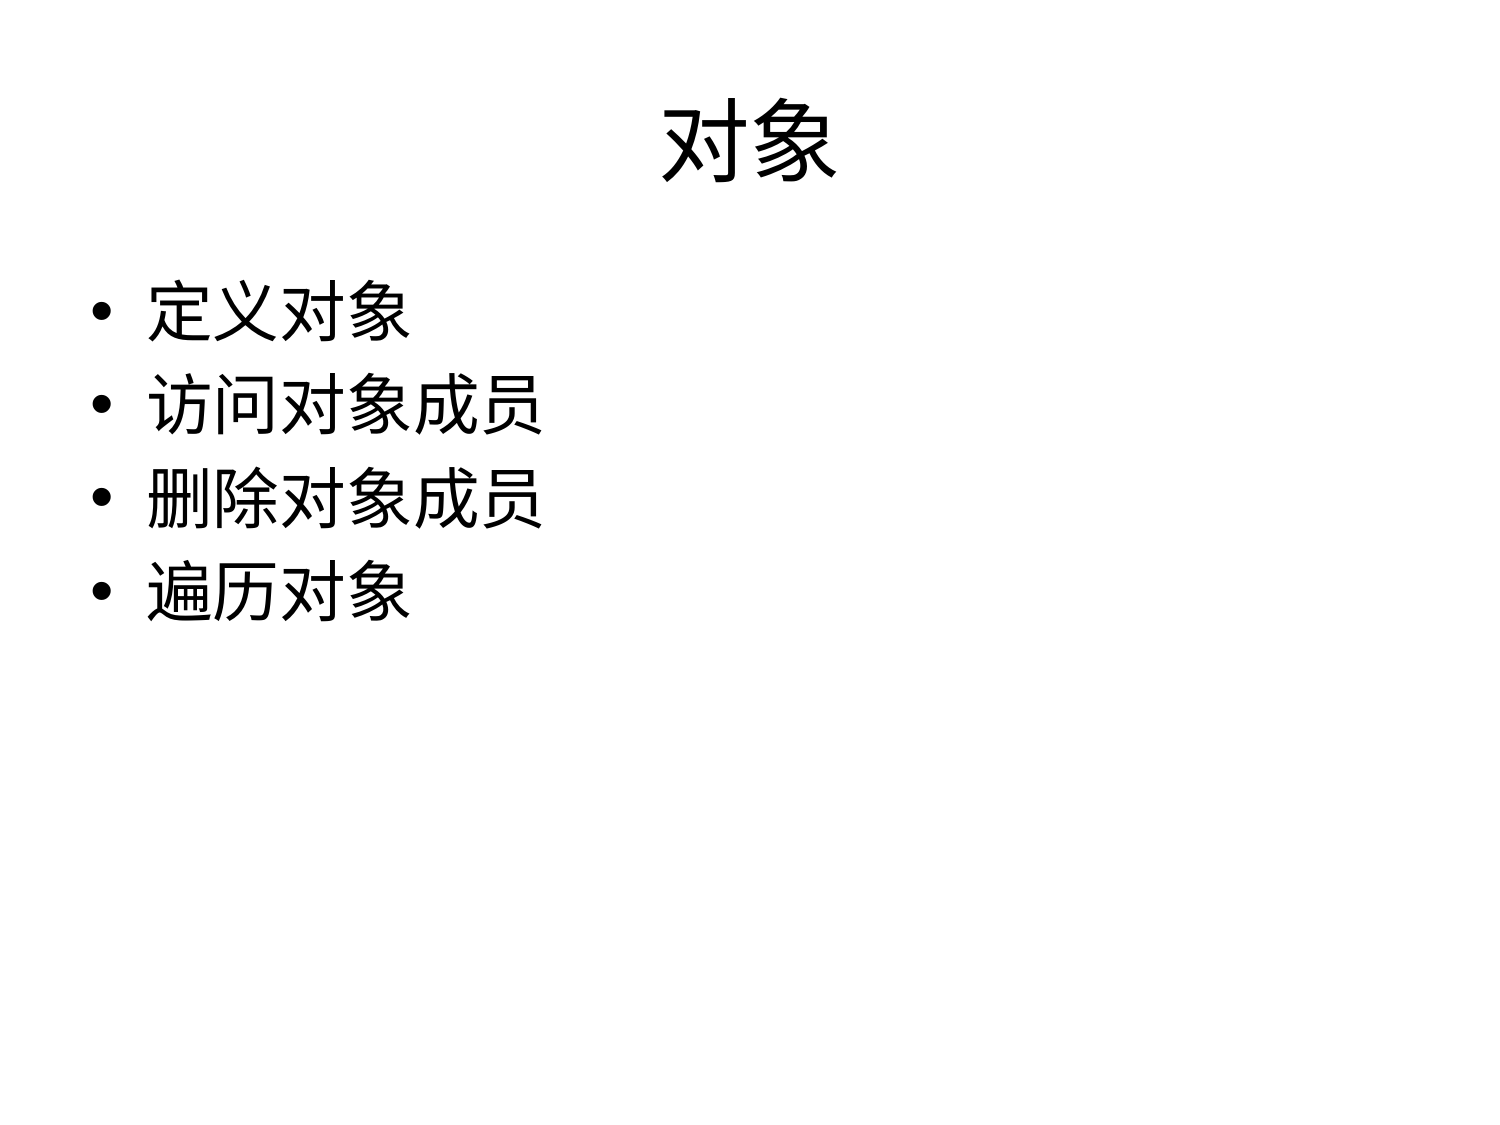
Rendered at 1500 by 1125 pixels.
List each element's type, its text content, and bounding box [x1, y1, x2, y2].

list 定义对象 访问对象成员 删除对象成员 遍历对象 [75, 262, 1425, 1005]
title 对象 [75, 45, 1425, 233]
